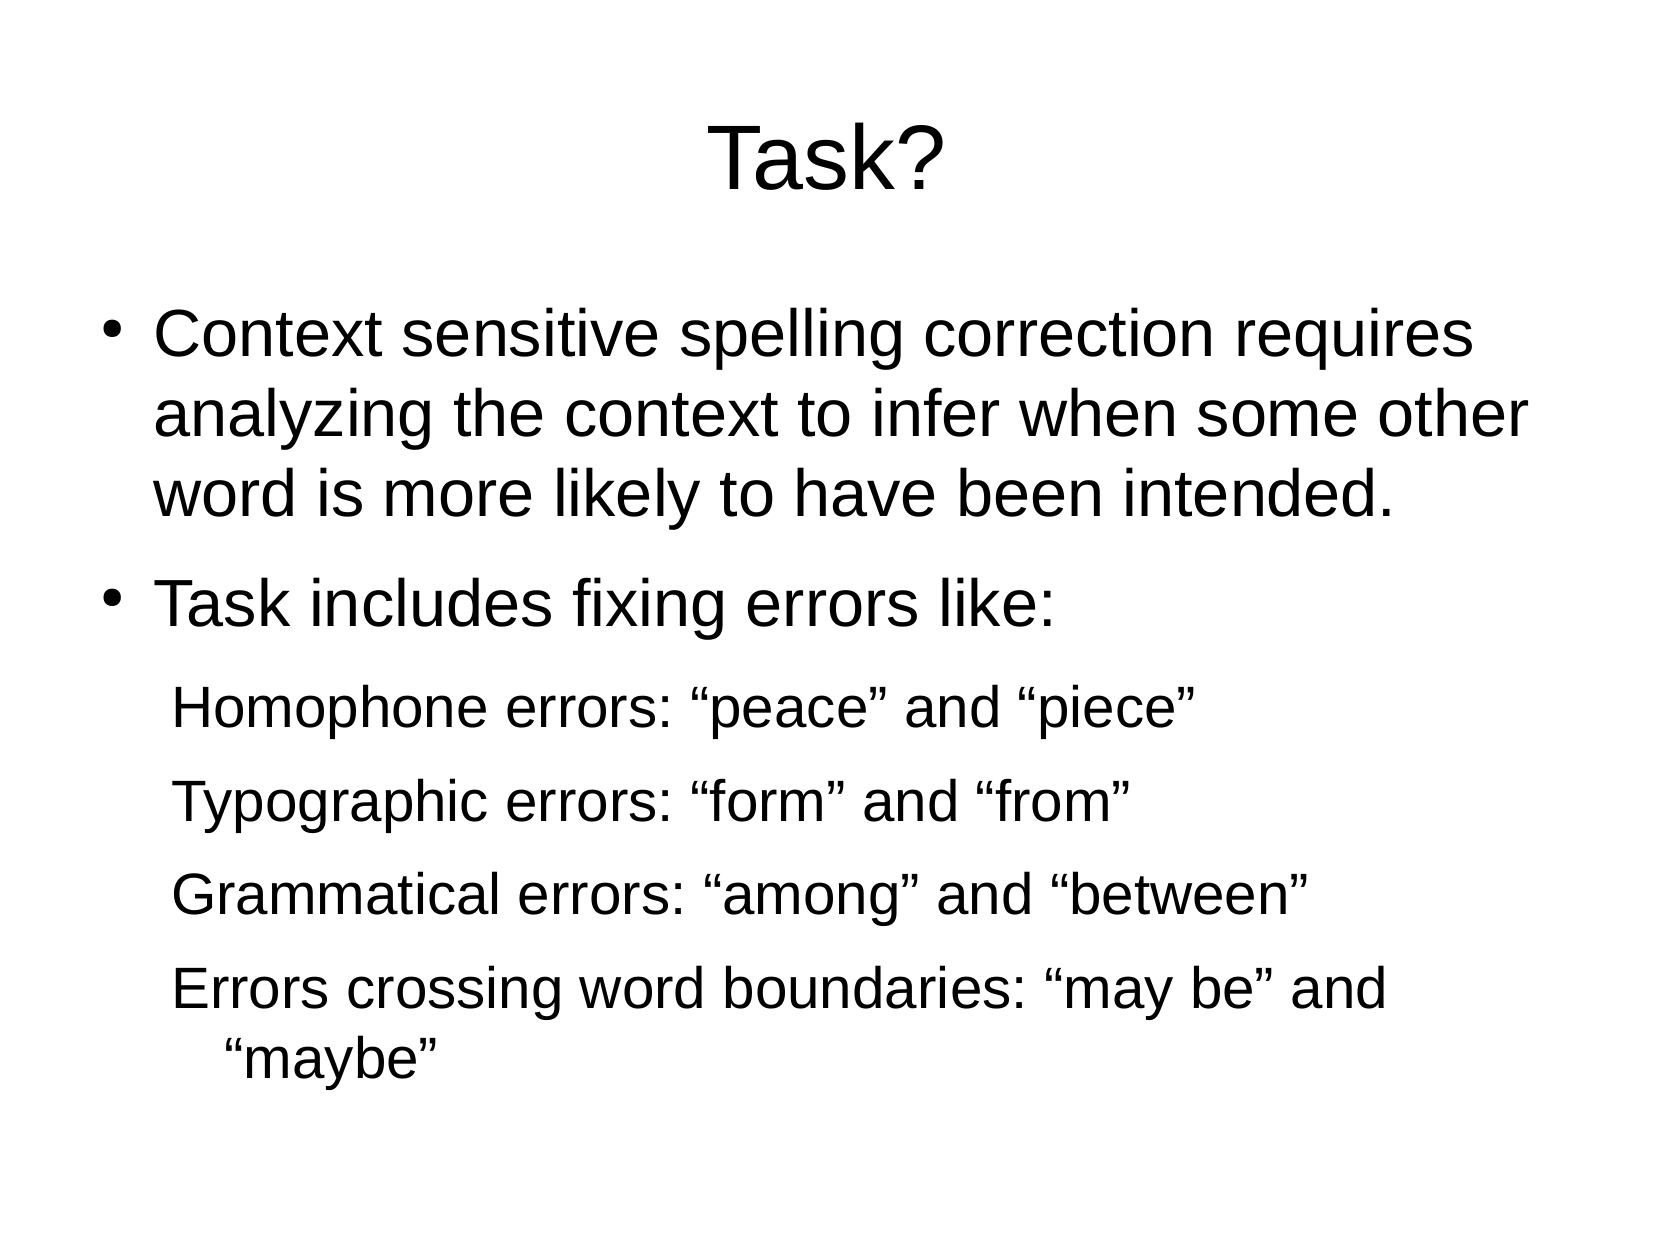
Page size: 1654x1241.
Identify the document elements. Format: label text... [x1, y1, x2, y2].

title Task? [82, 49, 1571, 257]
list Context sensitive spelling correction requires analyzing the context to infer when some other word is more likely to have been intended. Task includes fixing errors like: Homophone errors: “peace” and “piece” Typographic errors: “form” and “from” Grammatical errors: “among” and “between” Errors crossing word boundaries: “may be” and “maybe” [82, 290, 1571, 1230]
